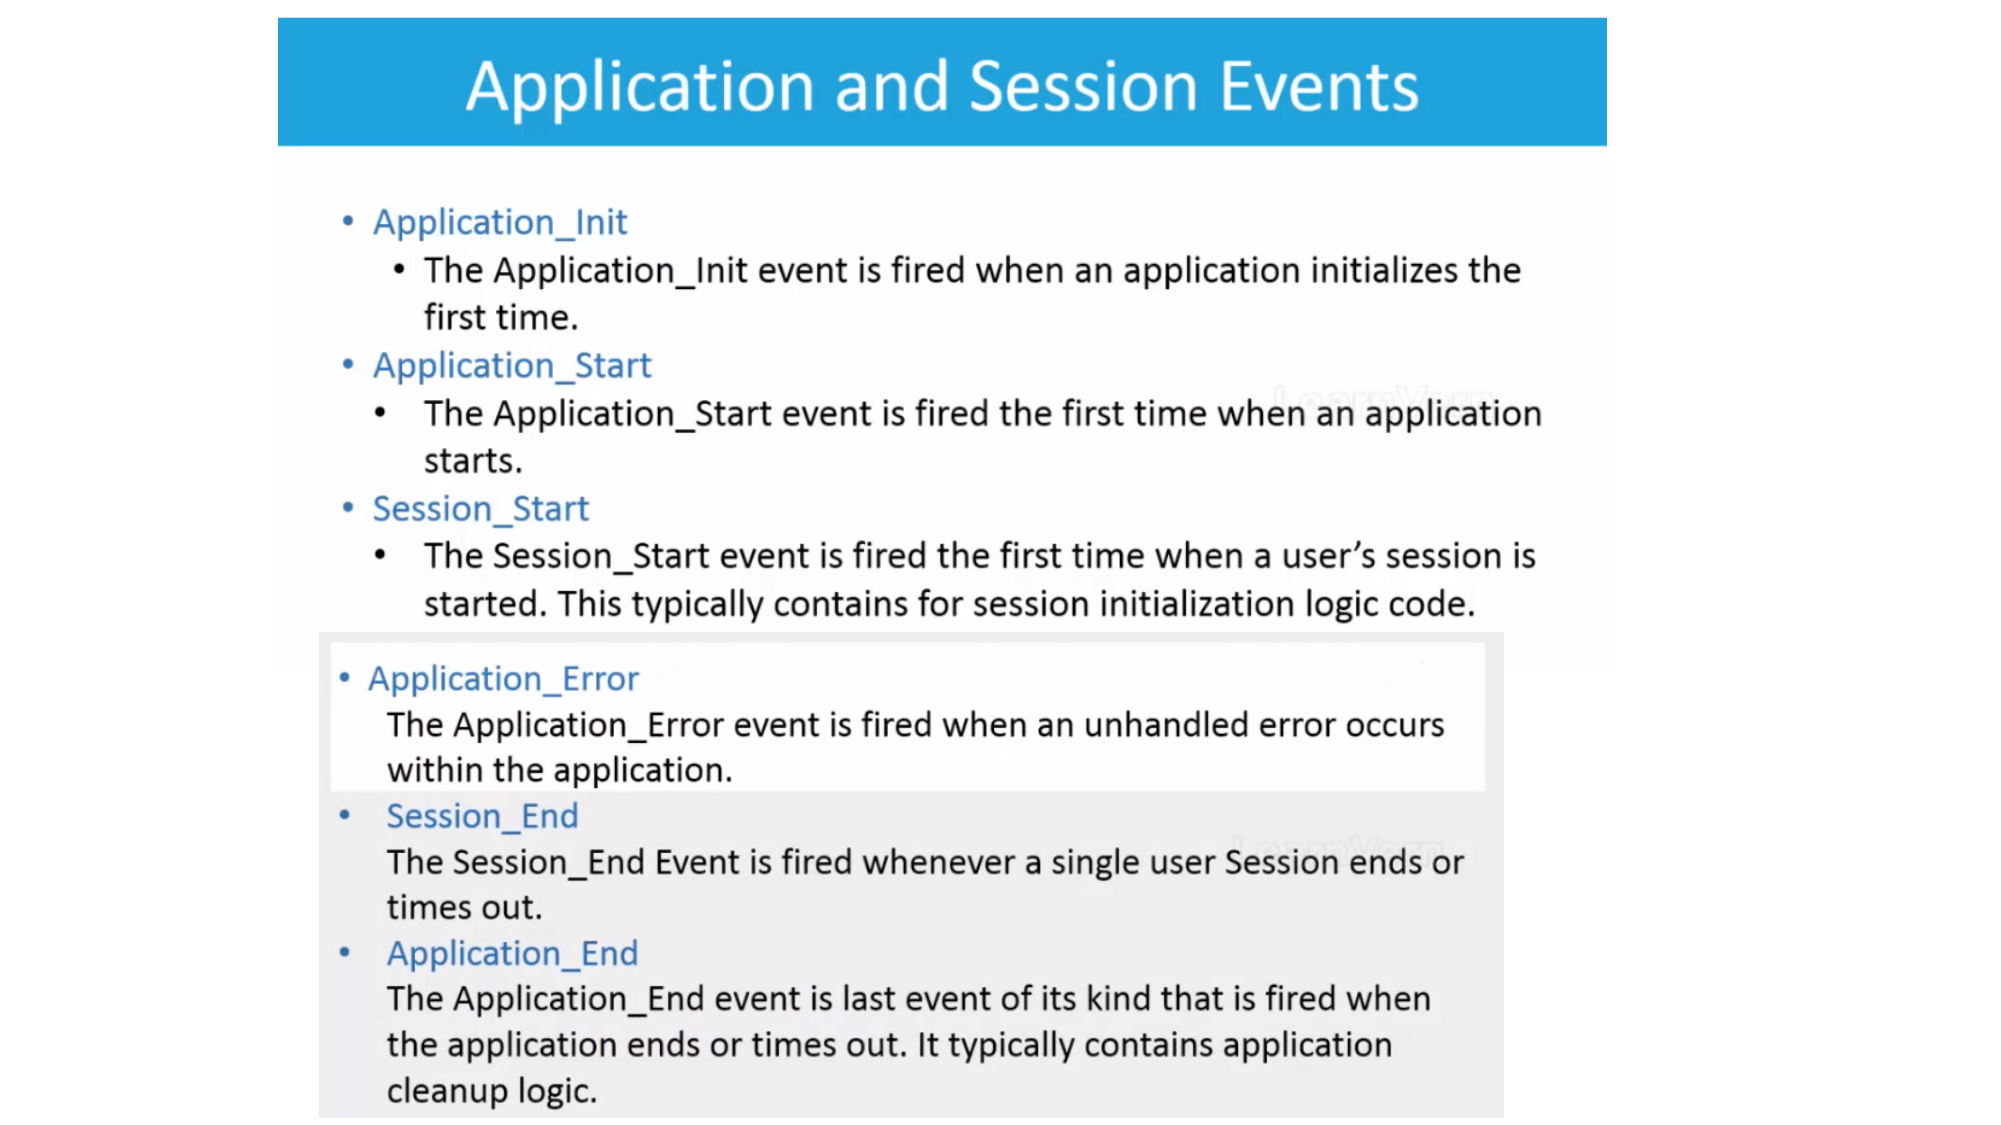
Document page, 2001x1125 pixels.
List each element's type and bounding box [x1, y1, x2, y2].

picture [319, 632, 1504, 1118]
list [278, 7, 1607, 673]
